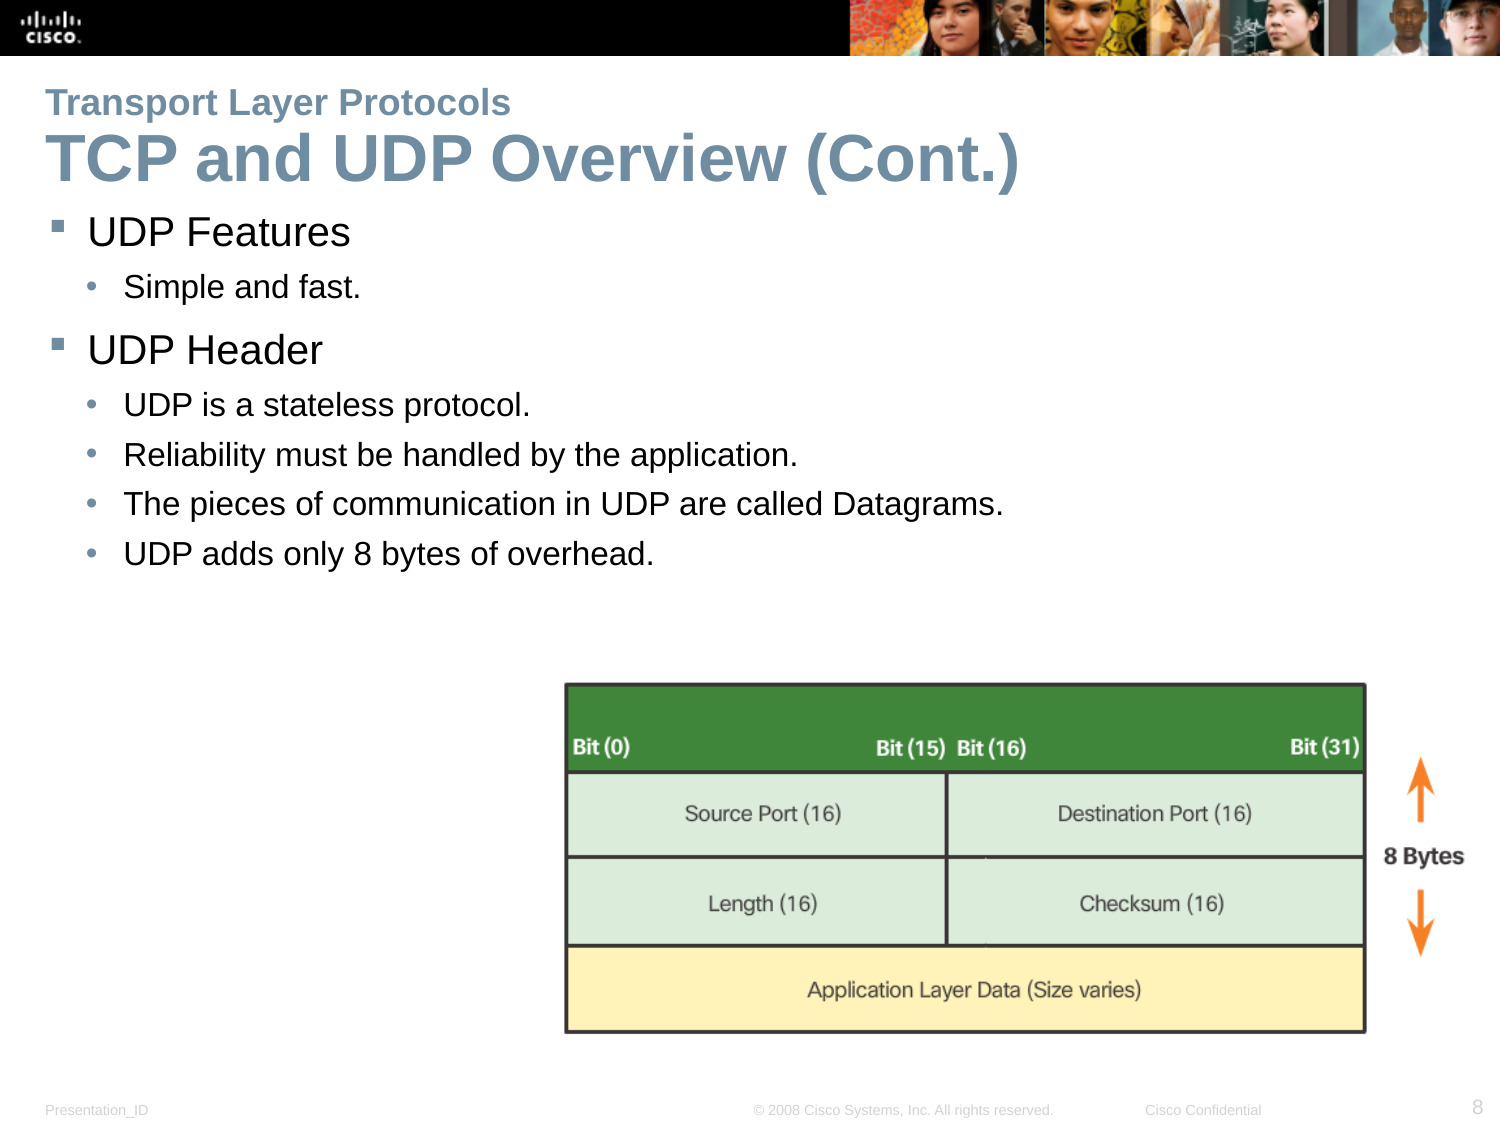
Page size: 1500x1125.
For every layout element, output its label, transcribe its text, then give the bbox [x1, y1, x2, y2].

title Transport Layer Protocols TCP and UDP Overview (Cont.) [31, 64, 1471, 203]
picture [0, 0, 1500, 56]
picture [558, 675, 1471, 1038]
list UDP Features Simple and fast. UDP Header UDP is a stateless protocol. Reliability must be handled by the application. The pieces of communication in UDP are called Datagrams. UDP adds only 8 bytes of overhead. [34, 202, 1343, 1038]
